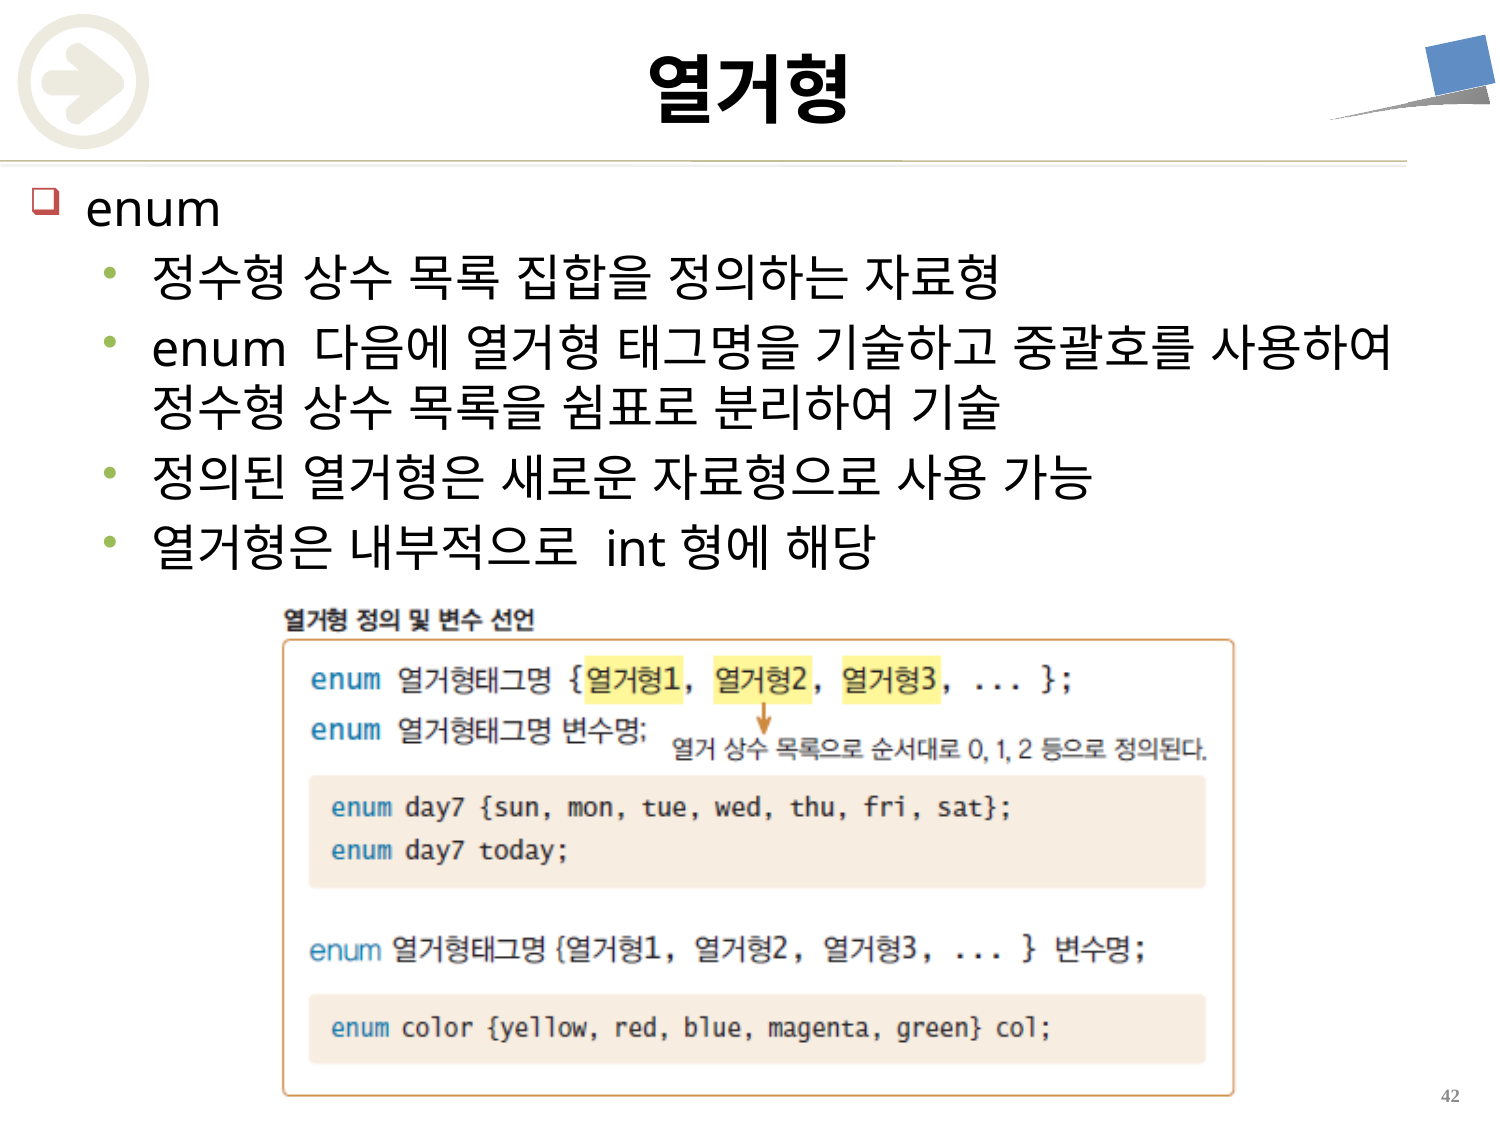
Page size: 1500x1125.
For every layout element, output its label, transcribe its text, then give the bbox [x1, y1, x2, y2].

list enum 정수형 상수 목록 집합을 정의하는 자료형 enum 다음에 열거형 태그명을 기술하고 중괄호를 사용하여 정수형 상수 목록을 쉼표로 분리하여 기술 정의된 열거형은 새로운 자료형으로 사용 가능 열거형은 내부적으로 int형에 해당 [14, 169, 1486, 1062]
slide_number 41 [1270, 1082, 1476, 1109]
title 열거형 [75, 24, 1425, 149]
picture [277, 600, 1244, 1105]
